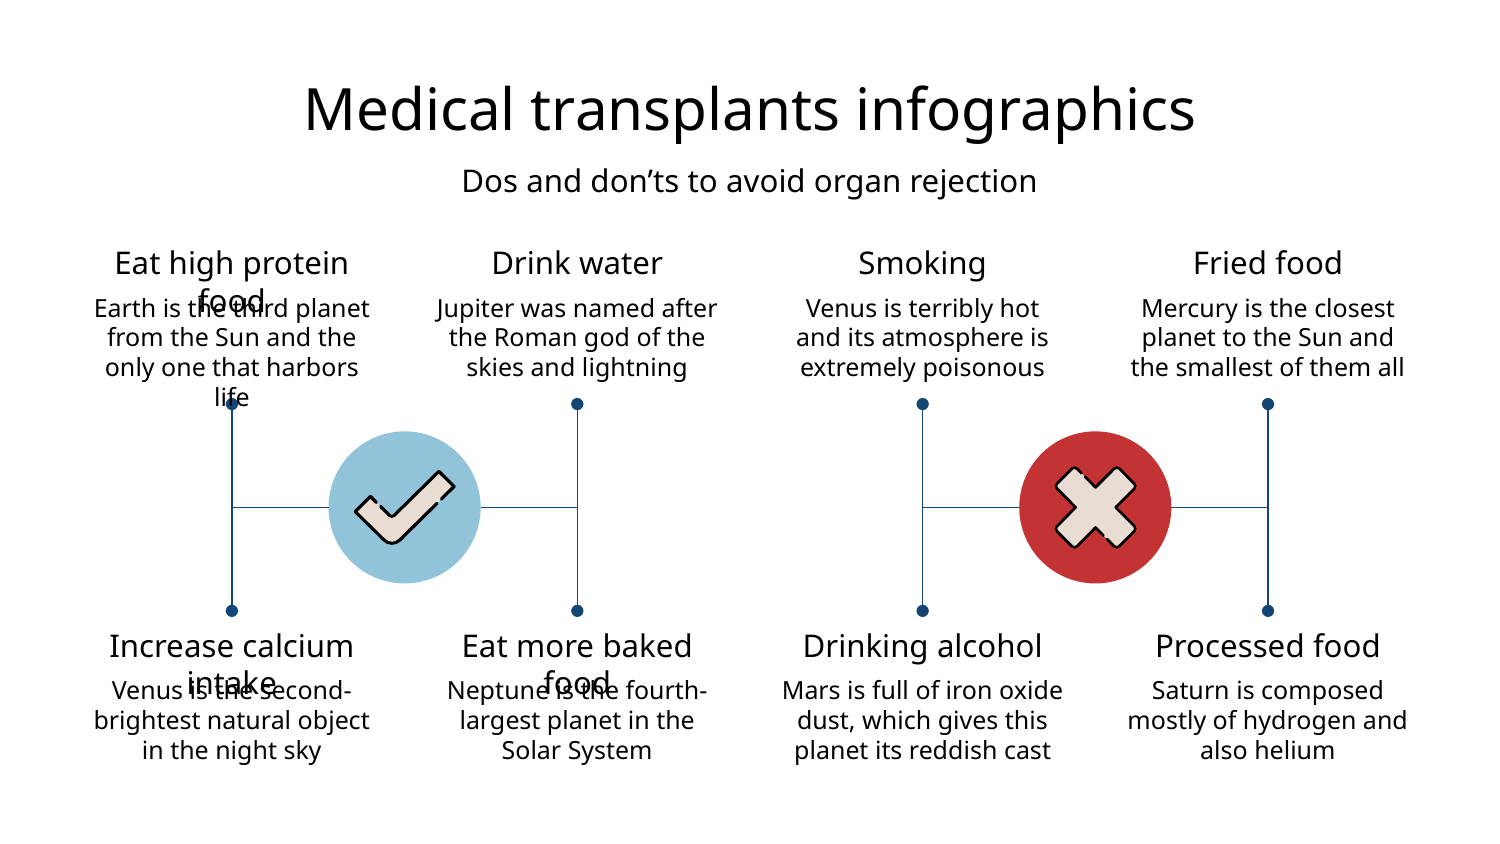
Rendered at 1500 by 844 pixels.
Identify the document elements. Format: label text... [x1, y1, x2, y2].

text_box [1053, 465, 1137, 549]
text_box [420, 622, 735, 778]
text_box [765, 622, 1080, 778]
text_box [1110, 240, 1426, 395]
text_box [74, 240, 390, 395]
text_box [1110, 622, 1426, 778]
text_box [922, 403, 1269, 612]
title Medical transplants infographics [75, 67, 1425, 147]
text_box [353, 469, 456, 546]
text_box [420, 240, 735, 395]
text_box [765, 240, 1080, 395]
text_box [74, 622, 390, 778]
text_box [231, 403, 579, 612]
text_box Dos and don’ts to avoid organ rejection [74, 150, 1425, 211]
